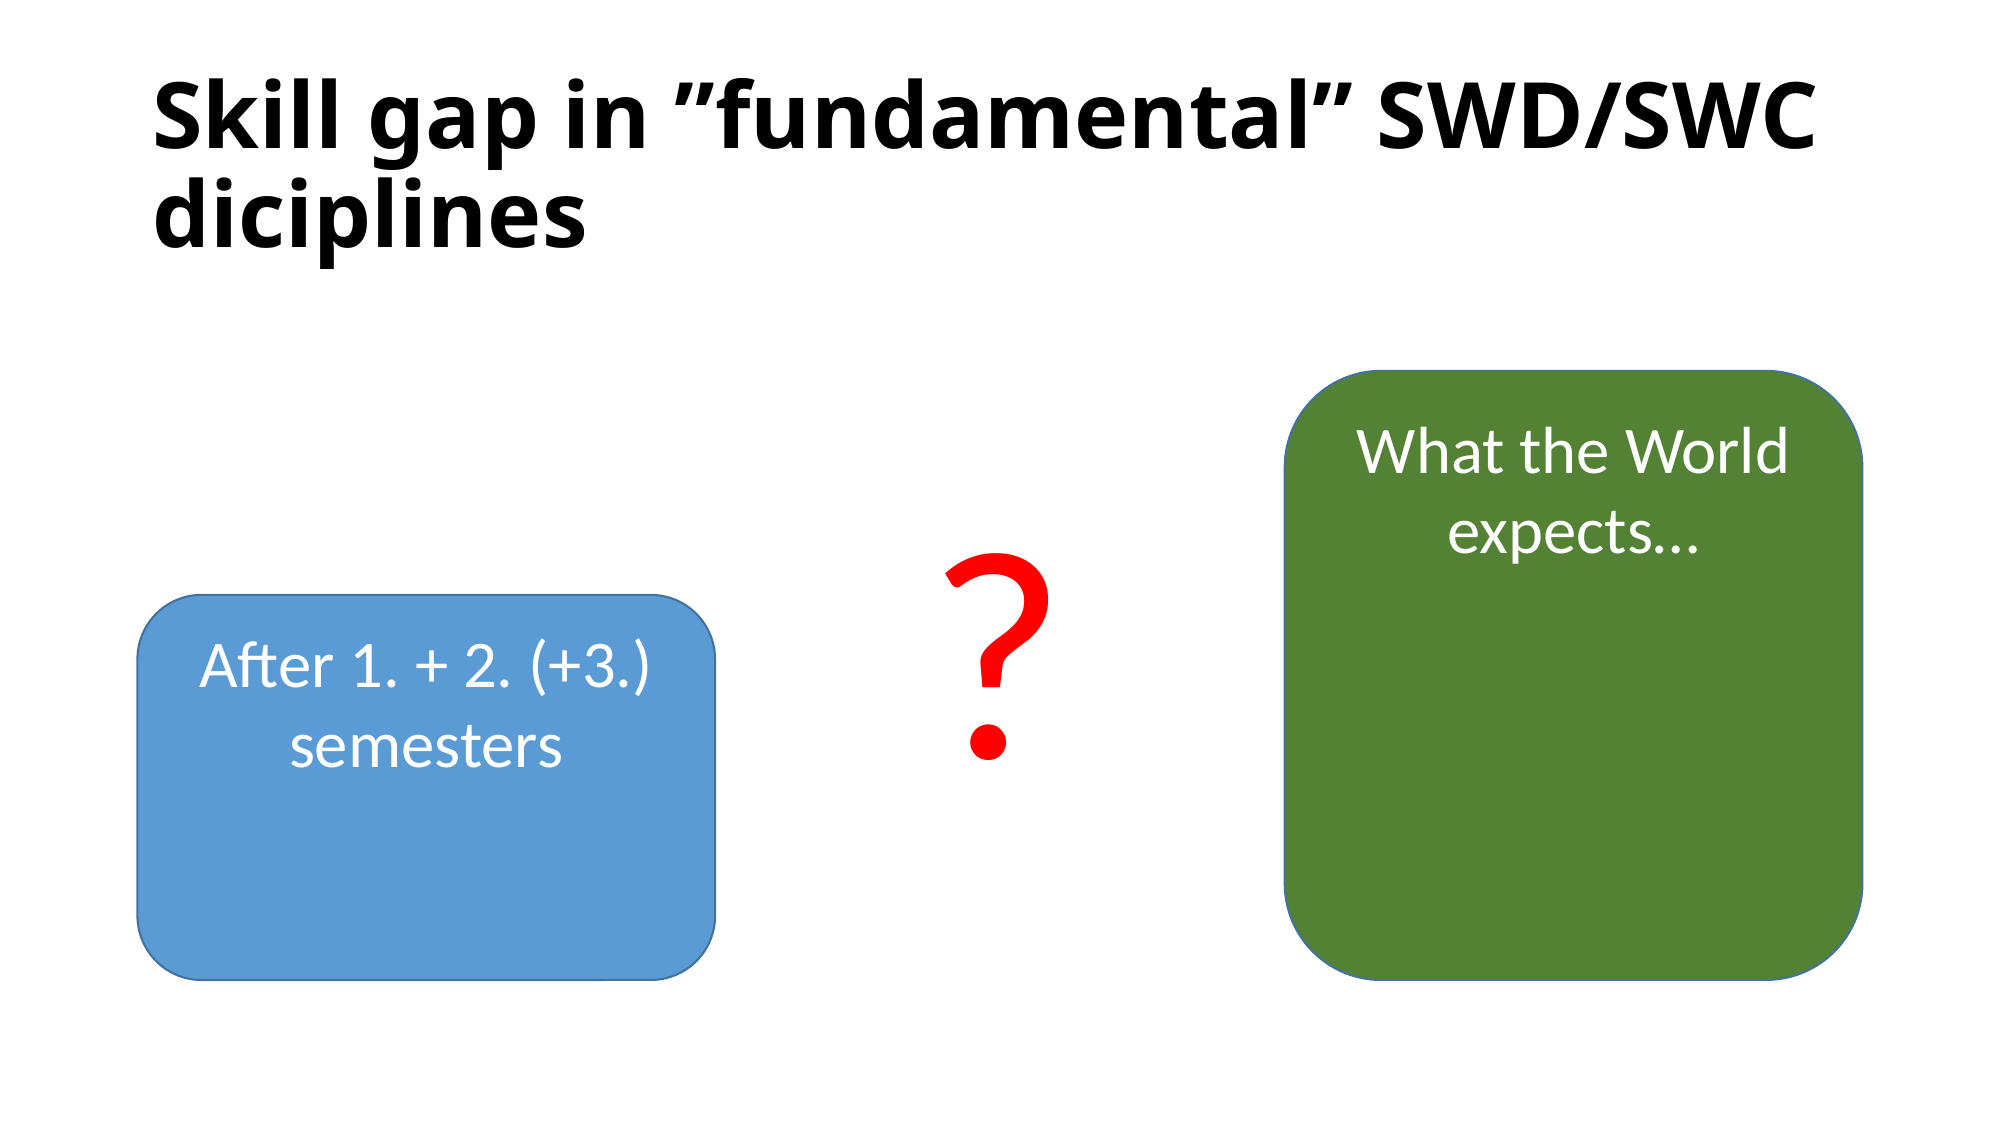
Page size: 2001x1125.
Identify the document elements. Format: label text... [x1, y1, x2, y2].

text_box ? [912, 451, 1082, 827]
text_box What the World expects… [1283, 369, 1864, 981]
text_box After 1. + 2. (+3.) semesters [136, 593, 717, 982]
title Skill gap in ”fundamental” SWD/SWC diciplines [137, 59, 1863, 278]
